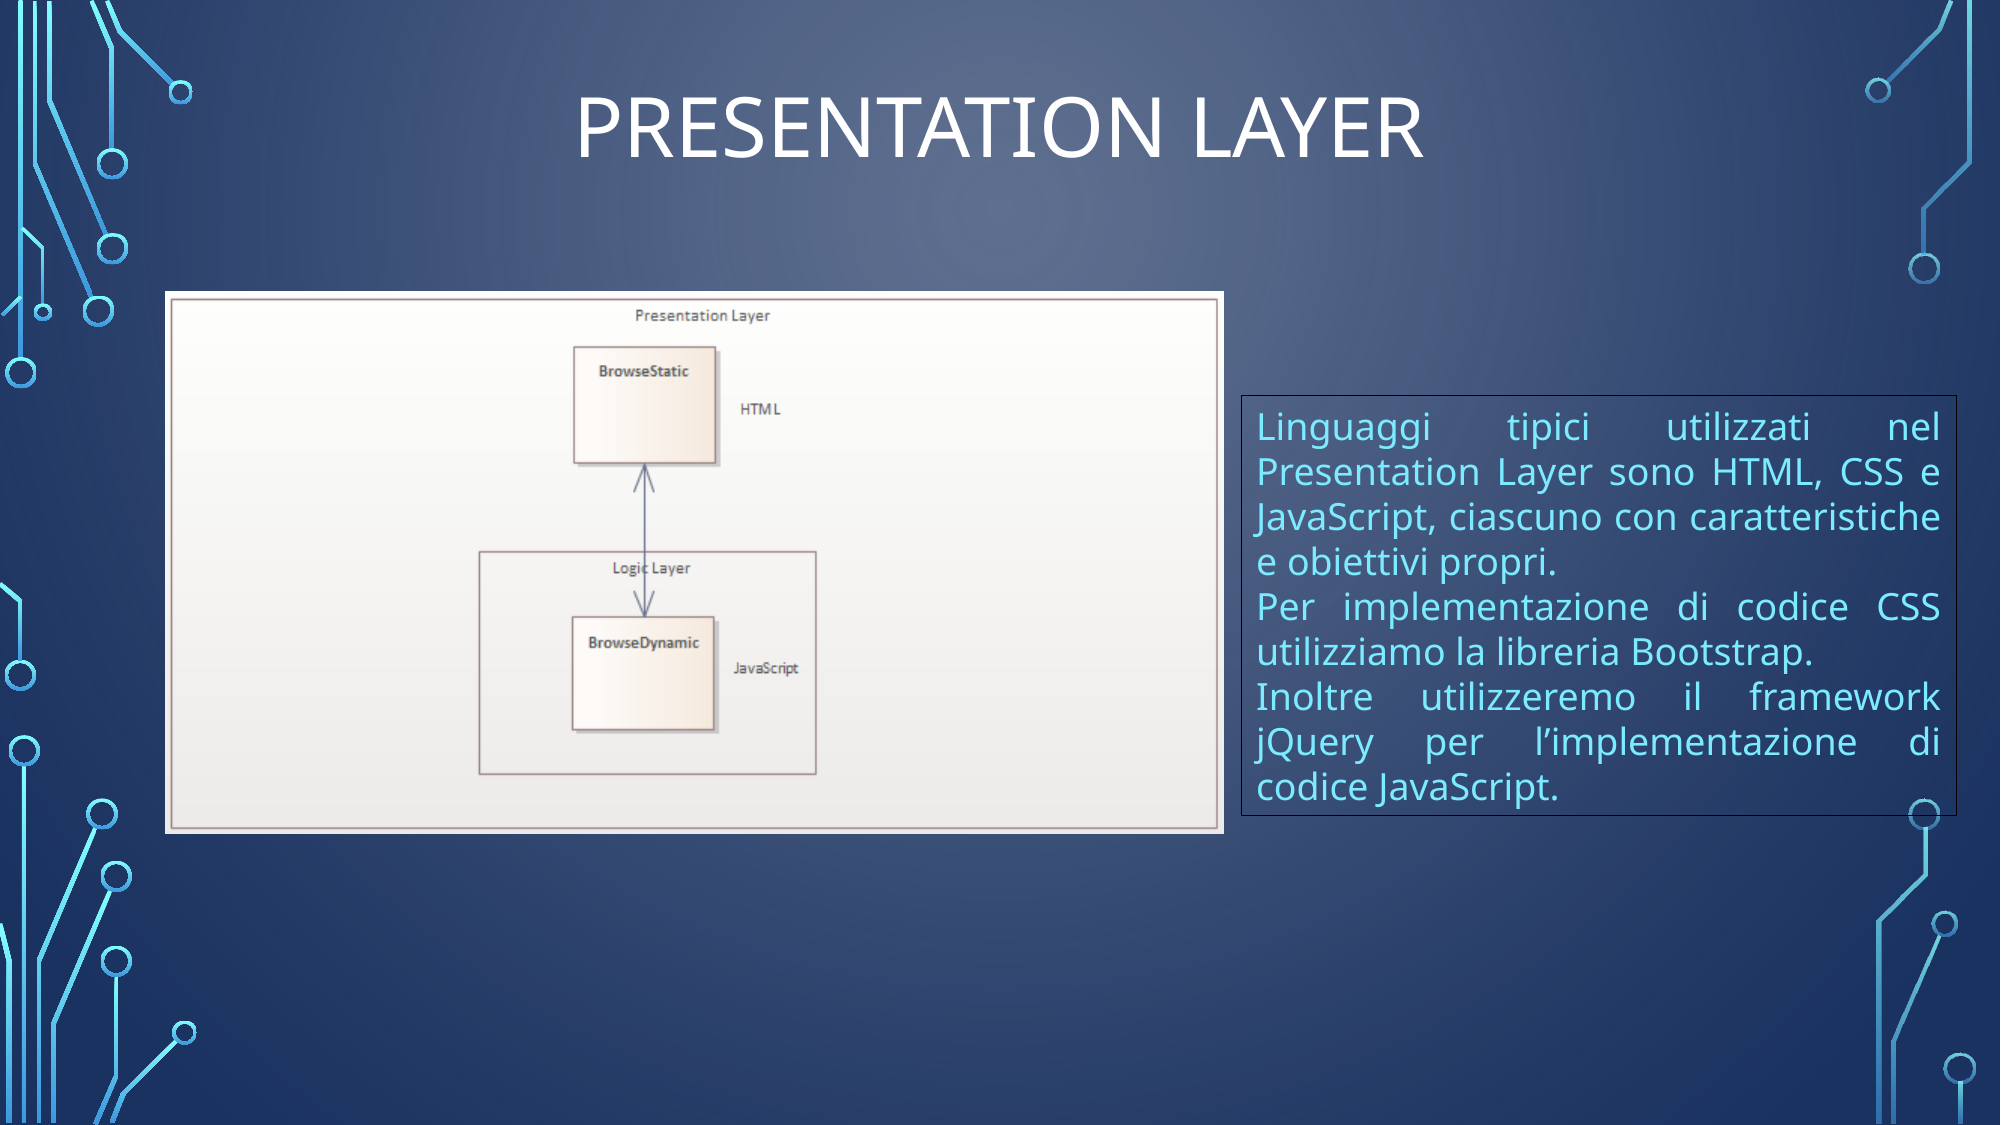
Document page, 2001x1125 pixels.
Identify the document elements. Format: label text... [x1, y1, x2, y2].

picture [164, 290, 1225, 835]
text_box Linguaggi tipici utilizzati nel Presentation Layer sono HTML, CSS e JavaScript, ciascuno con caratteristiche e obiettivi propri. Per implementazione di codice CSS utilizziamo la libreria Bootstrap. Inoltre utilizzeremo il framework jQuery per l’implementazione di codice JavaScript. [1241, 395, 1957, 816]
title Presentation Layer [74, 76, 1926, 185]
